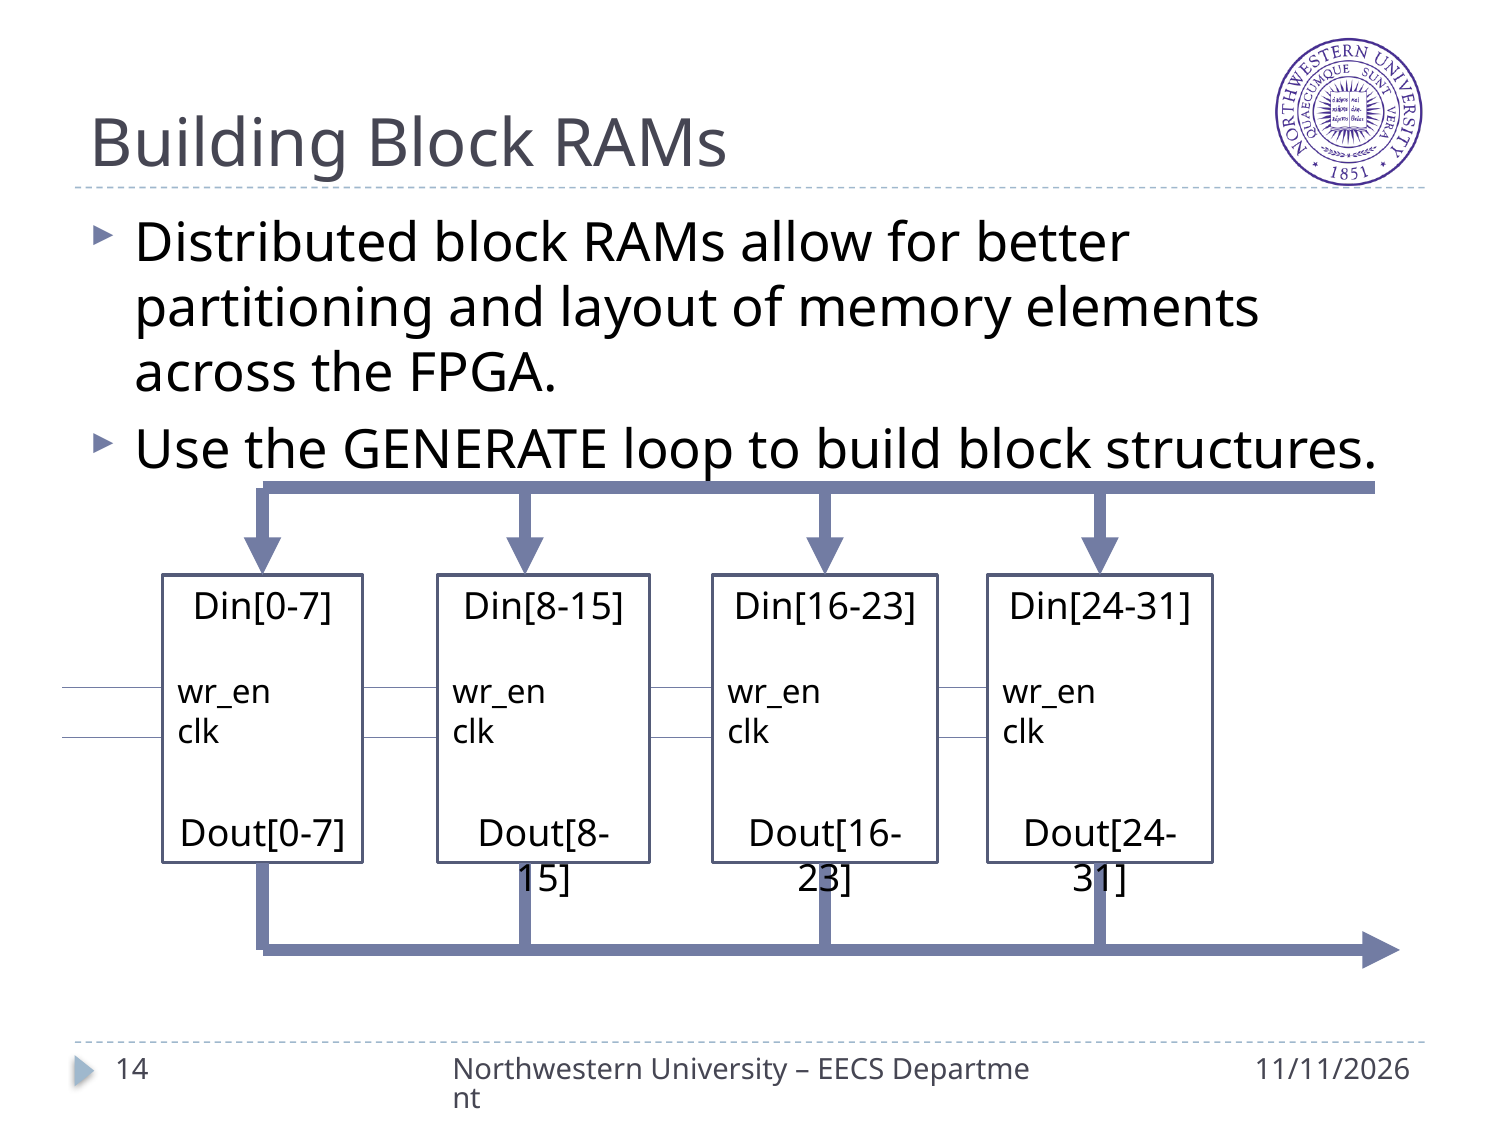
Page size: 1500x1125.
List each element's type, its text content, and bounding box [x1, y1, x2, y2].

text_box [62, 487, 1401, 951]
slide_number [1051, 1042, 1426, 1103]
title Building Block RAMs [75, 24, 1425, 188]
footer Northwestern University – EECS Department [437, 1042, 1051, 1103]
list Distributed block RAMs allow for better partitioning and layout of memory elements across the FPGA. Use the GENERATE loop to build block structures. [75, 200, 1425, 425]
slide_number 14 [100, 1042, 426, 1103]
